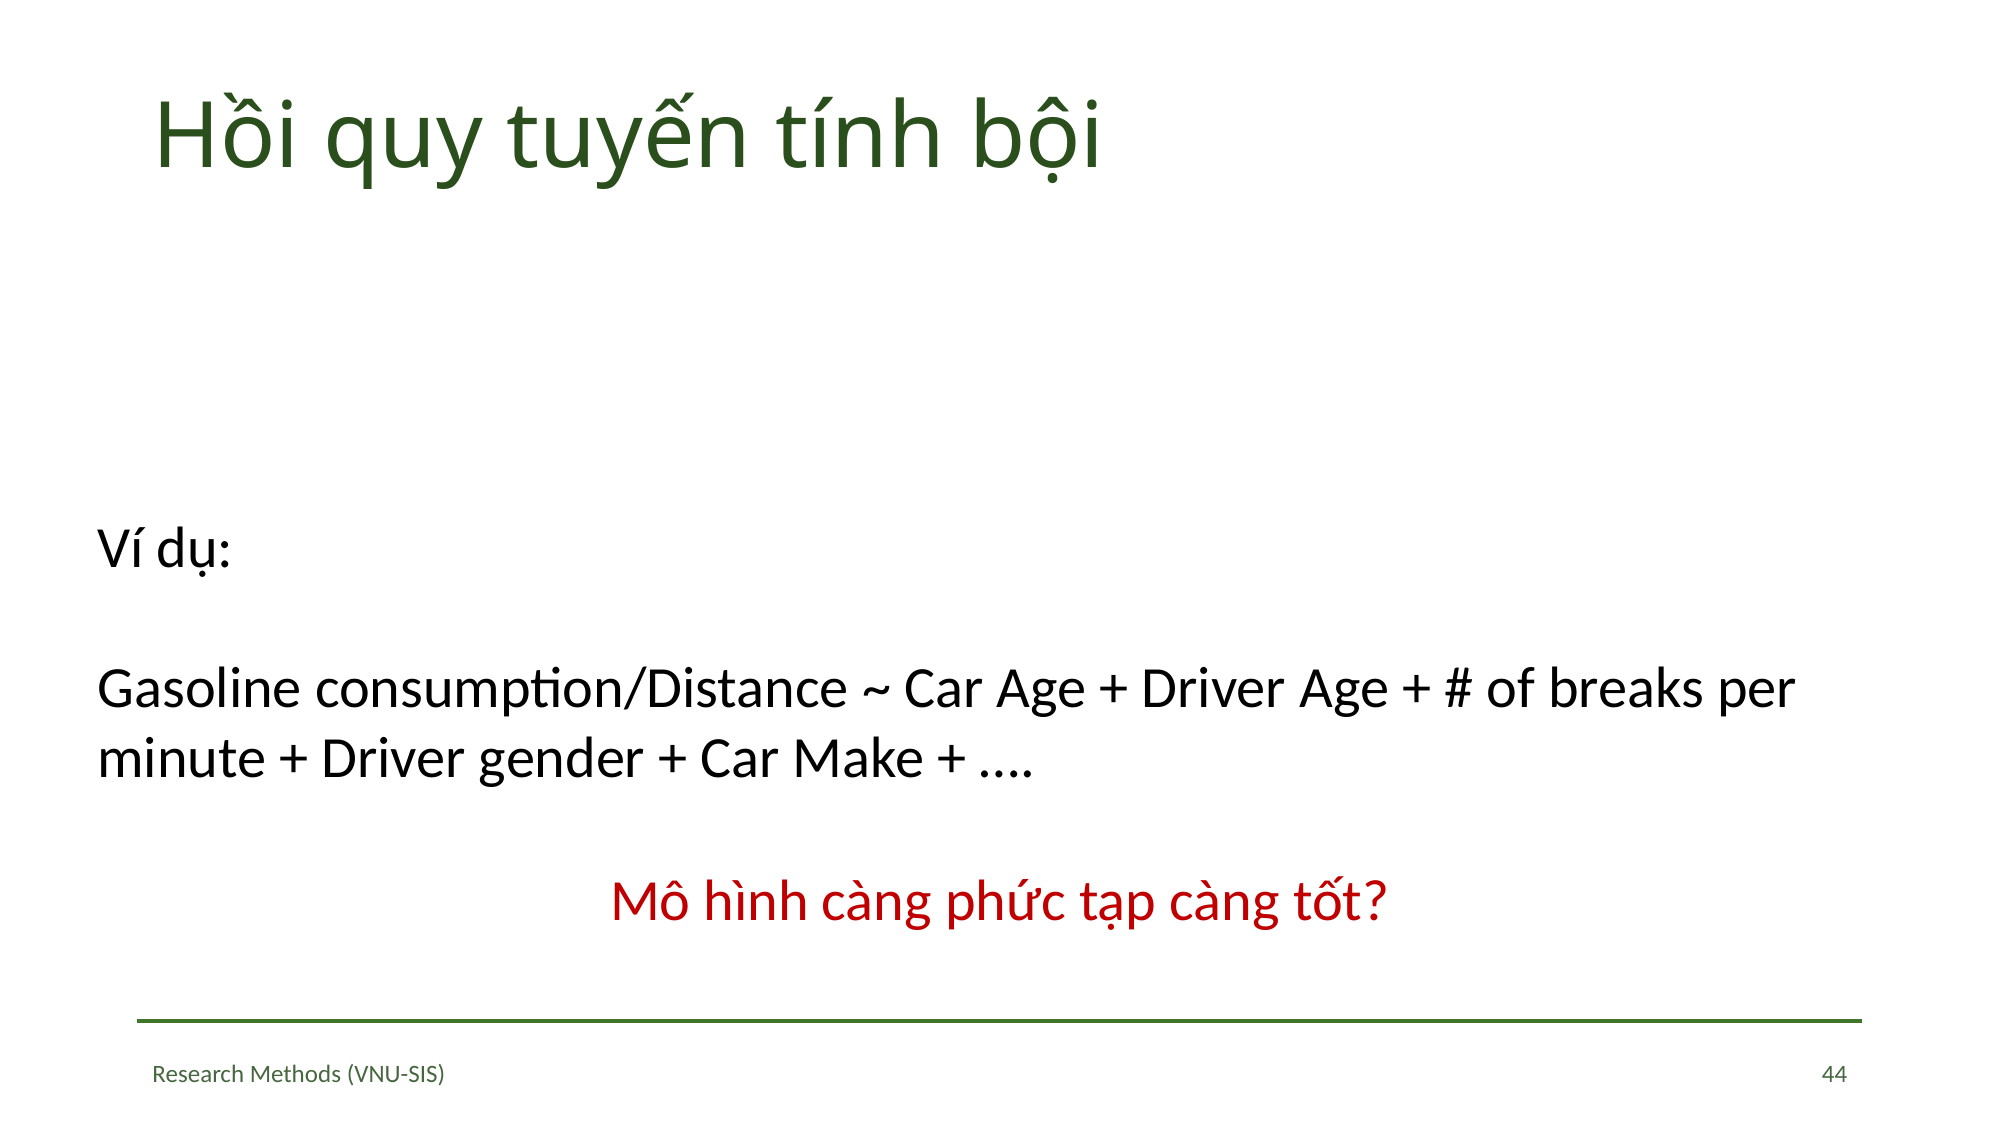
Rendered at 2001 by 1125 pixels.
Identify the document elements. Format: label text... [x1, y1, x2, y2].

footer Research Methods (VNU-SIS) [137, 1042, 514, 1103]
text_box Ví dụ: Gasoline consumption/Distance ~ Car Age + Driver Age + # of breaks per minute + Driver gender + Car Make + …. [82, 501, 1930, 867]
title Hồi quy tuyến tính bội [137, 59, 1863, 216]
slide_number 44 [1412, 1042, 1863, 1103]
text_box Mô hình càng phức tạp càng tốt? [503, 854, 1497, 940]
